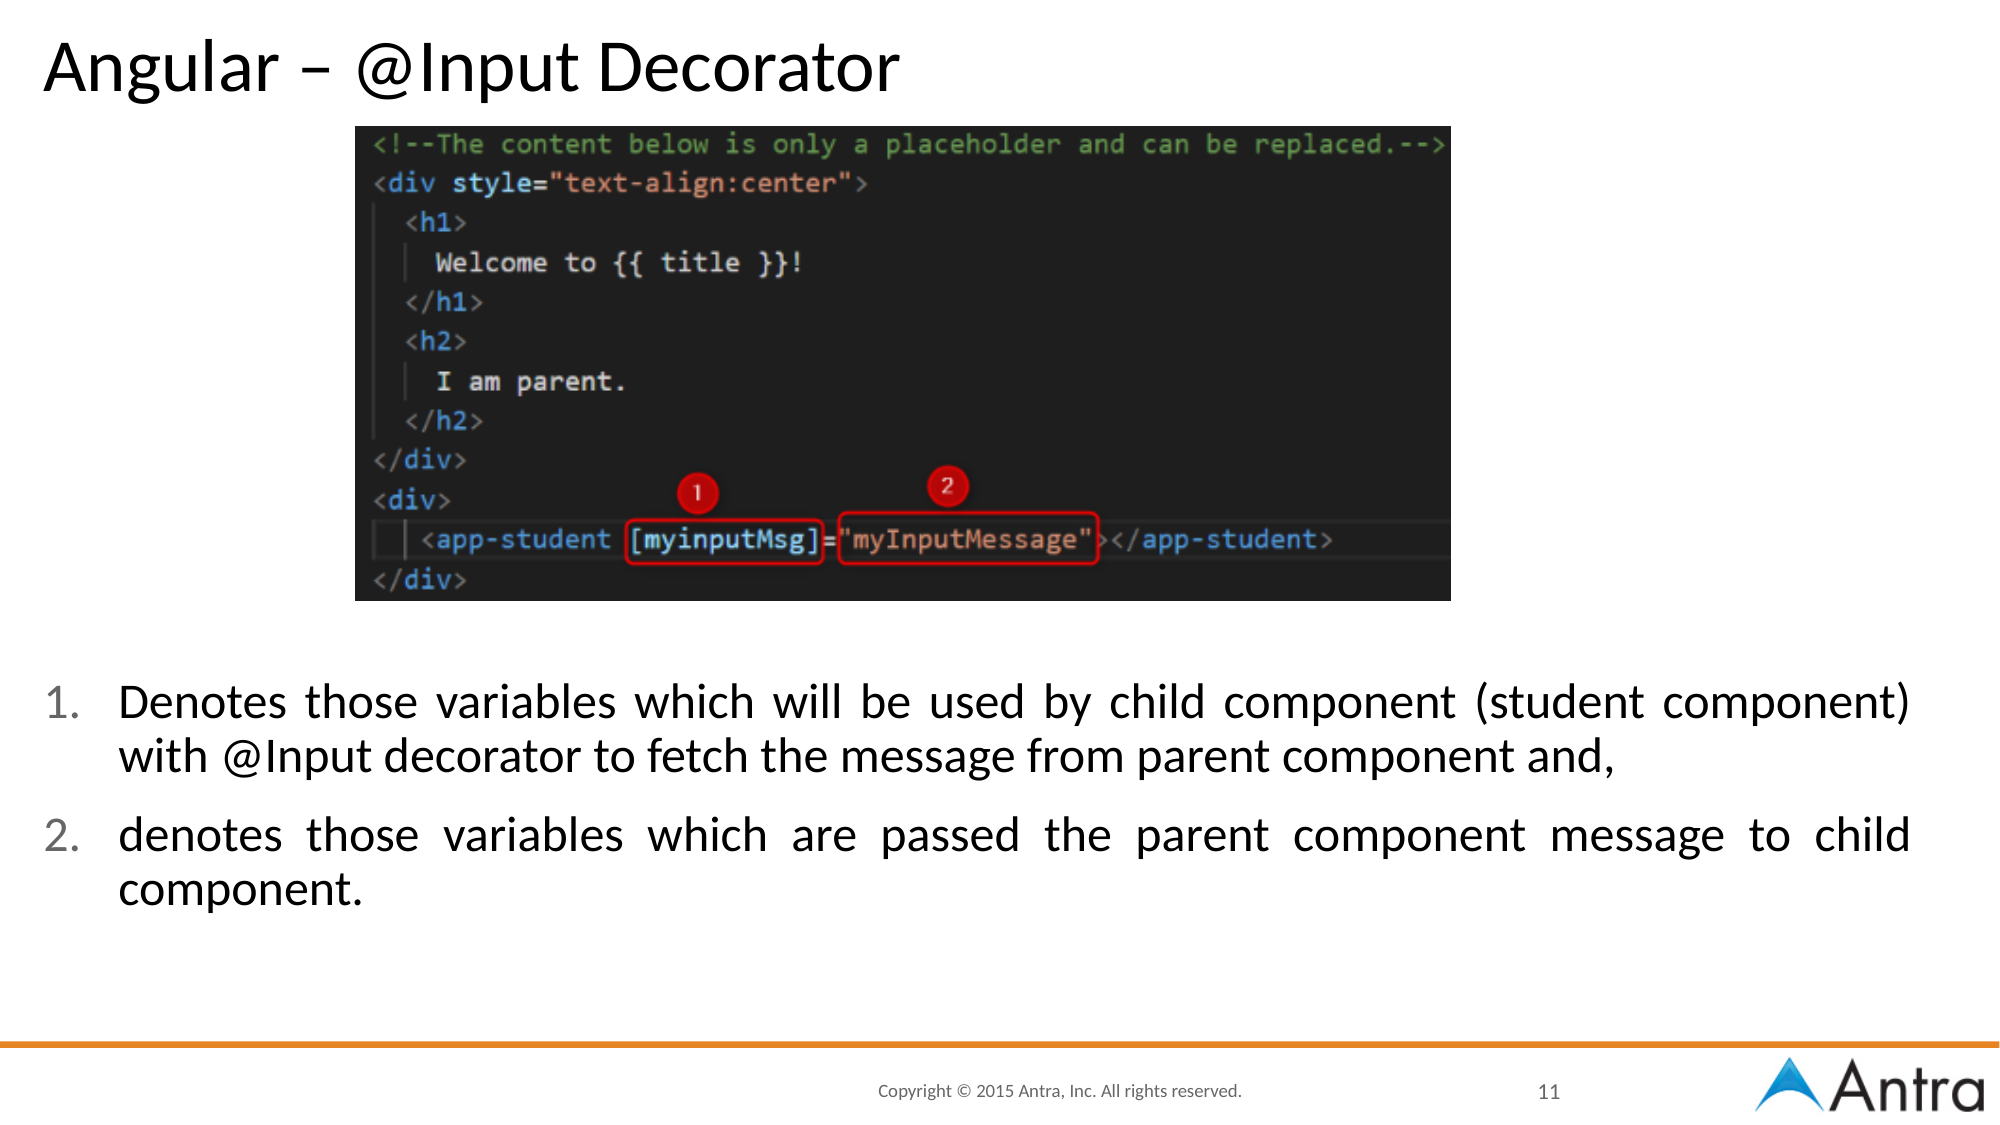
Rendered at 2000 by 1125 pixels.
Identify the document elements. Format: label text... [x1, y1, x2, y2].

picture [355, 126, 1451, 601]
list Denotes those variables which will be used by child component (student component) with @Input decorator to fetch the message from parent component and, denotes those variables which are passed the parent component message to child component. [43, 249, 1913, 975]
picture [1744, 1048, 1994, 1122]
slide_number 11 [1498, 1075, 1561, 1106]
title Angular – @Input Decorator [43, 43, 1869, 107]
